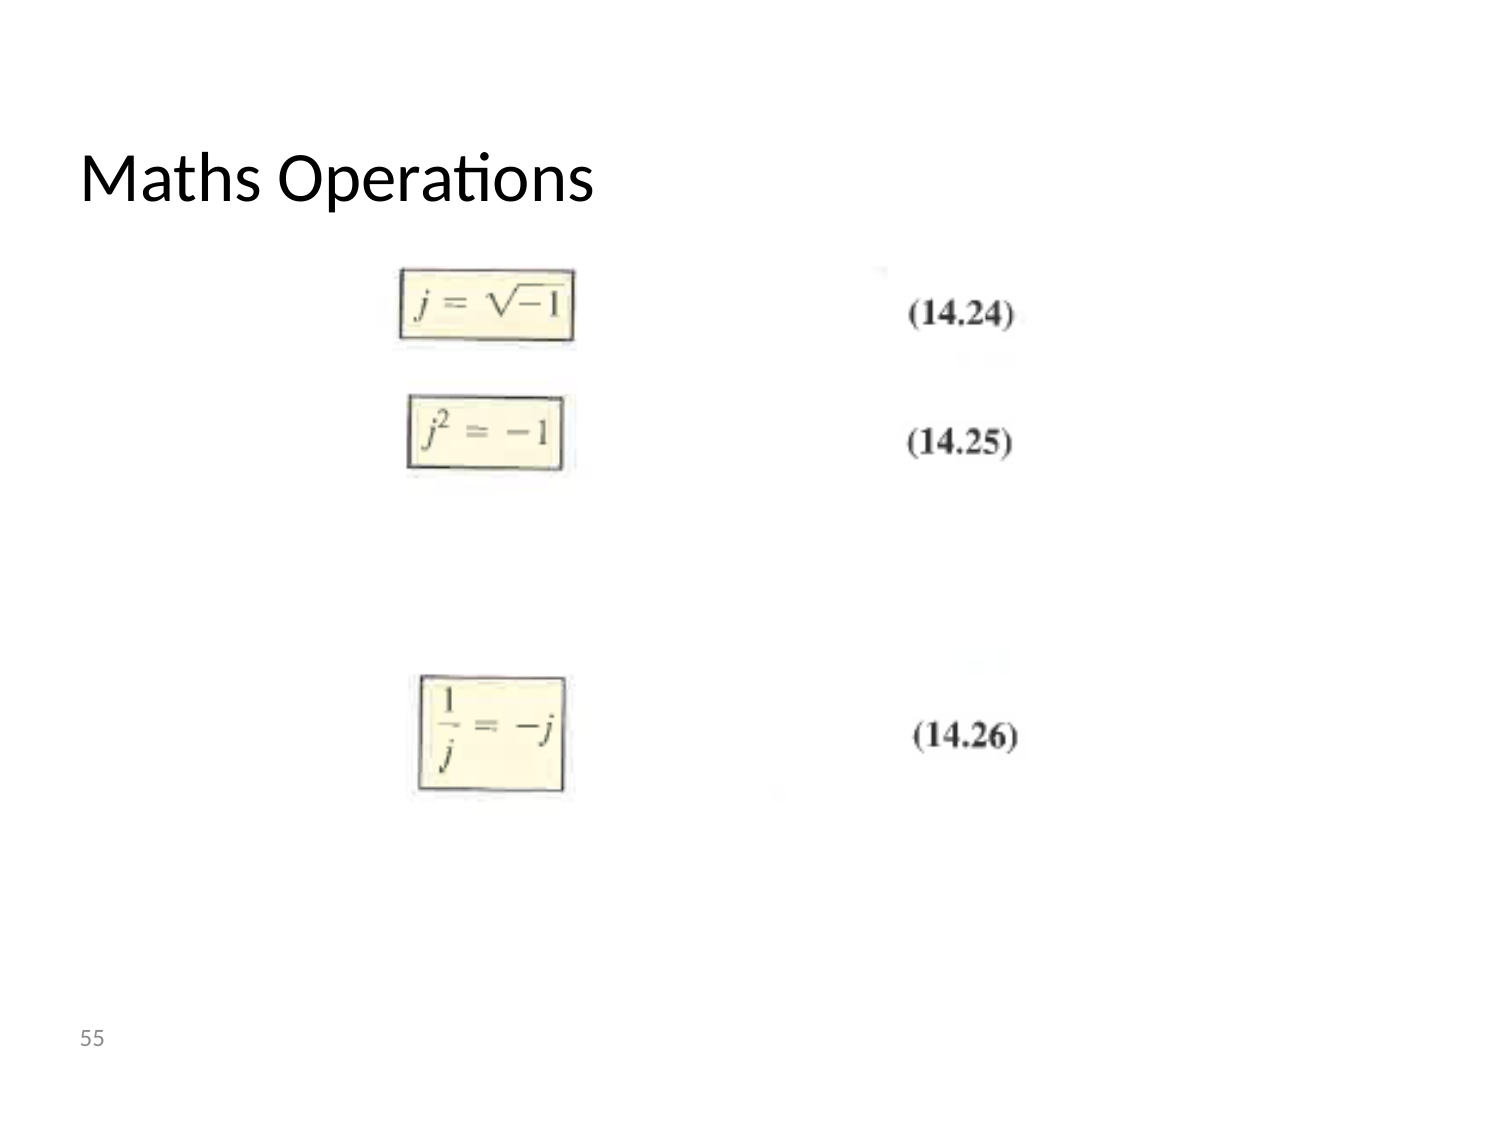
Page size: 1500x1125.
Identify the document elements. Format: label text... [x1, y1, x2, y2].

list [306, 229, 1096, 498]
title Maths Operations [64, 116, 1338, 230]
picture [335, 648, 1061, 838]
slide_number 55 [64, 1006, 415, 1067]
